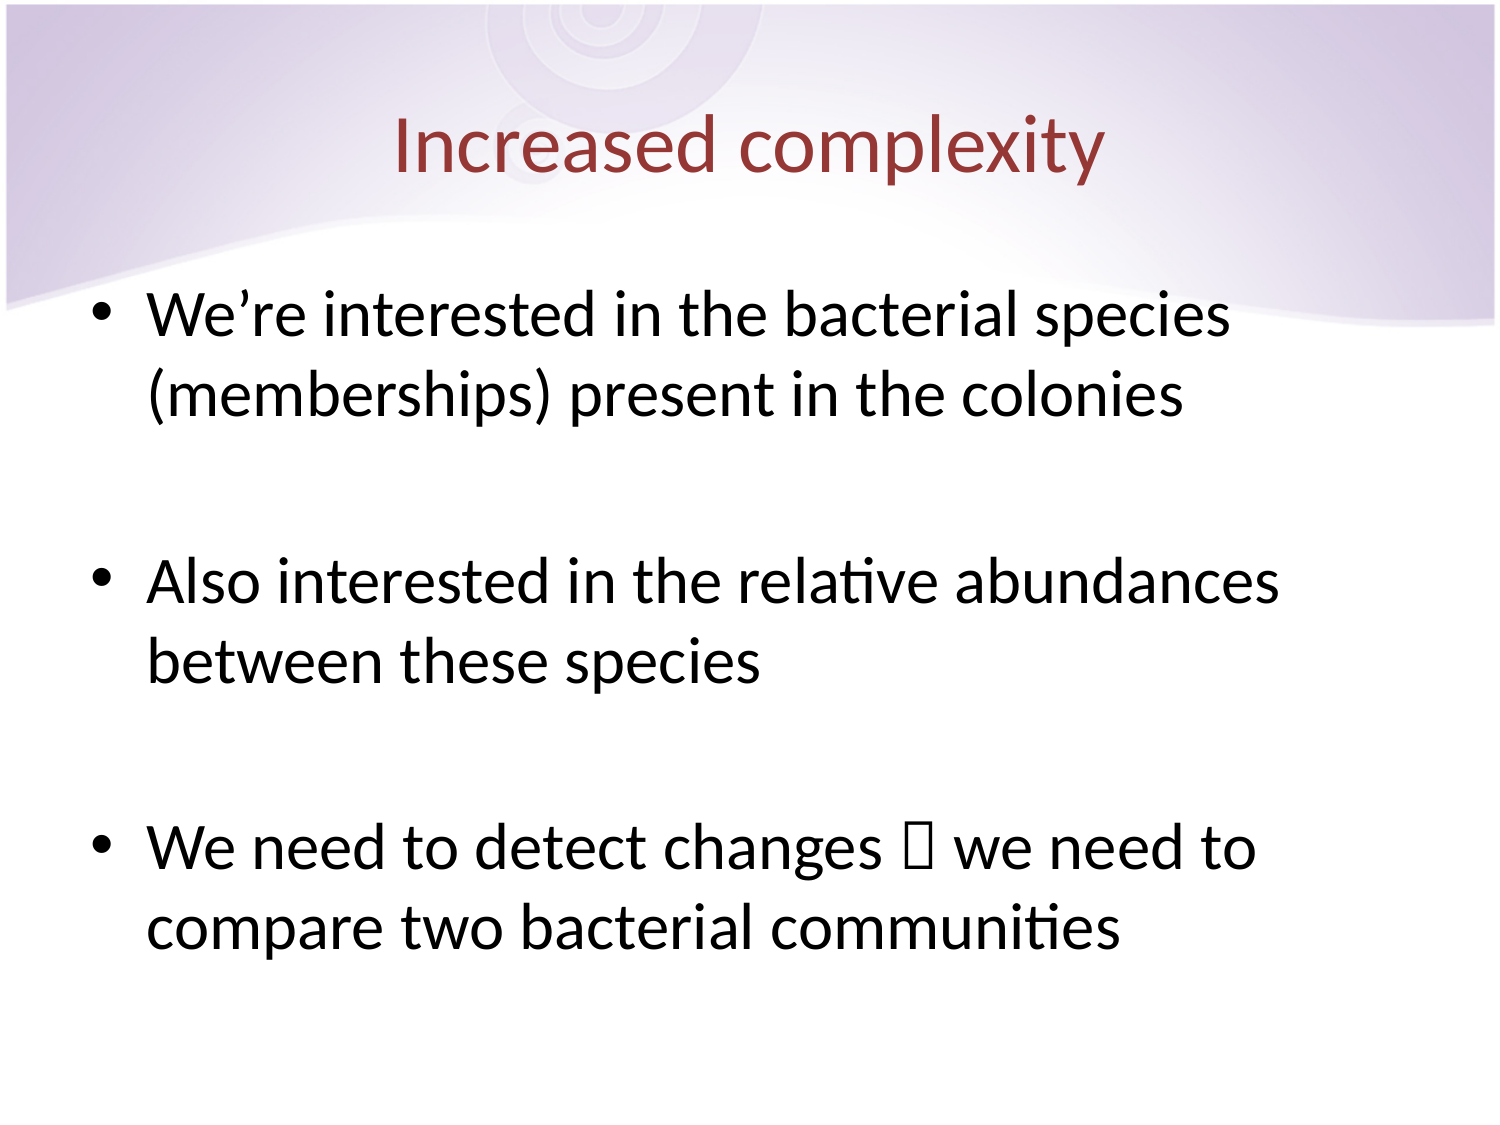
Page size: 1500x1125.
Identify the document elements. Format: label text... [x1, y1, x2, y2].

list We’re interested in the bacterial species (memberships) present in the colonies Also interested in the relative abundances between these species We need to detect changes  we need to compare two bacterial communities [75, 262, 1425, 1005]
picture [0, 0, 1500, 1125]
title Increased complexity [75, 45, 1425, 233]
